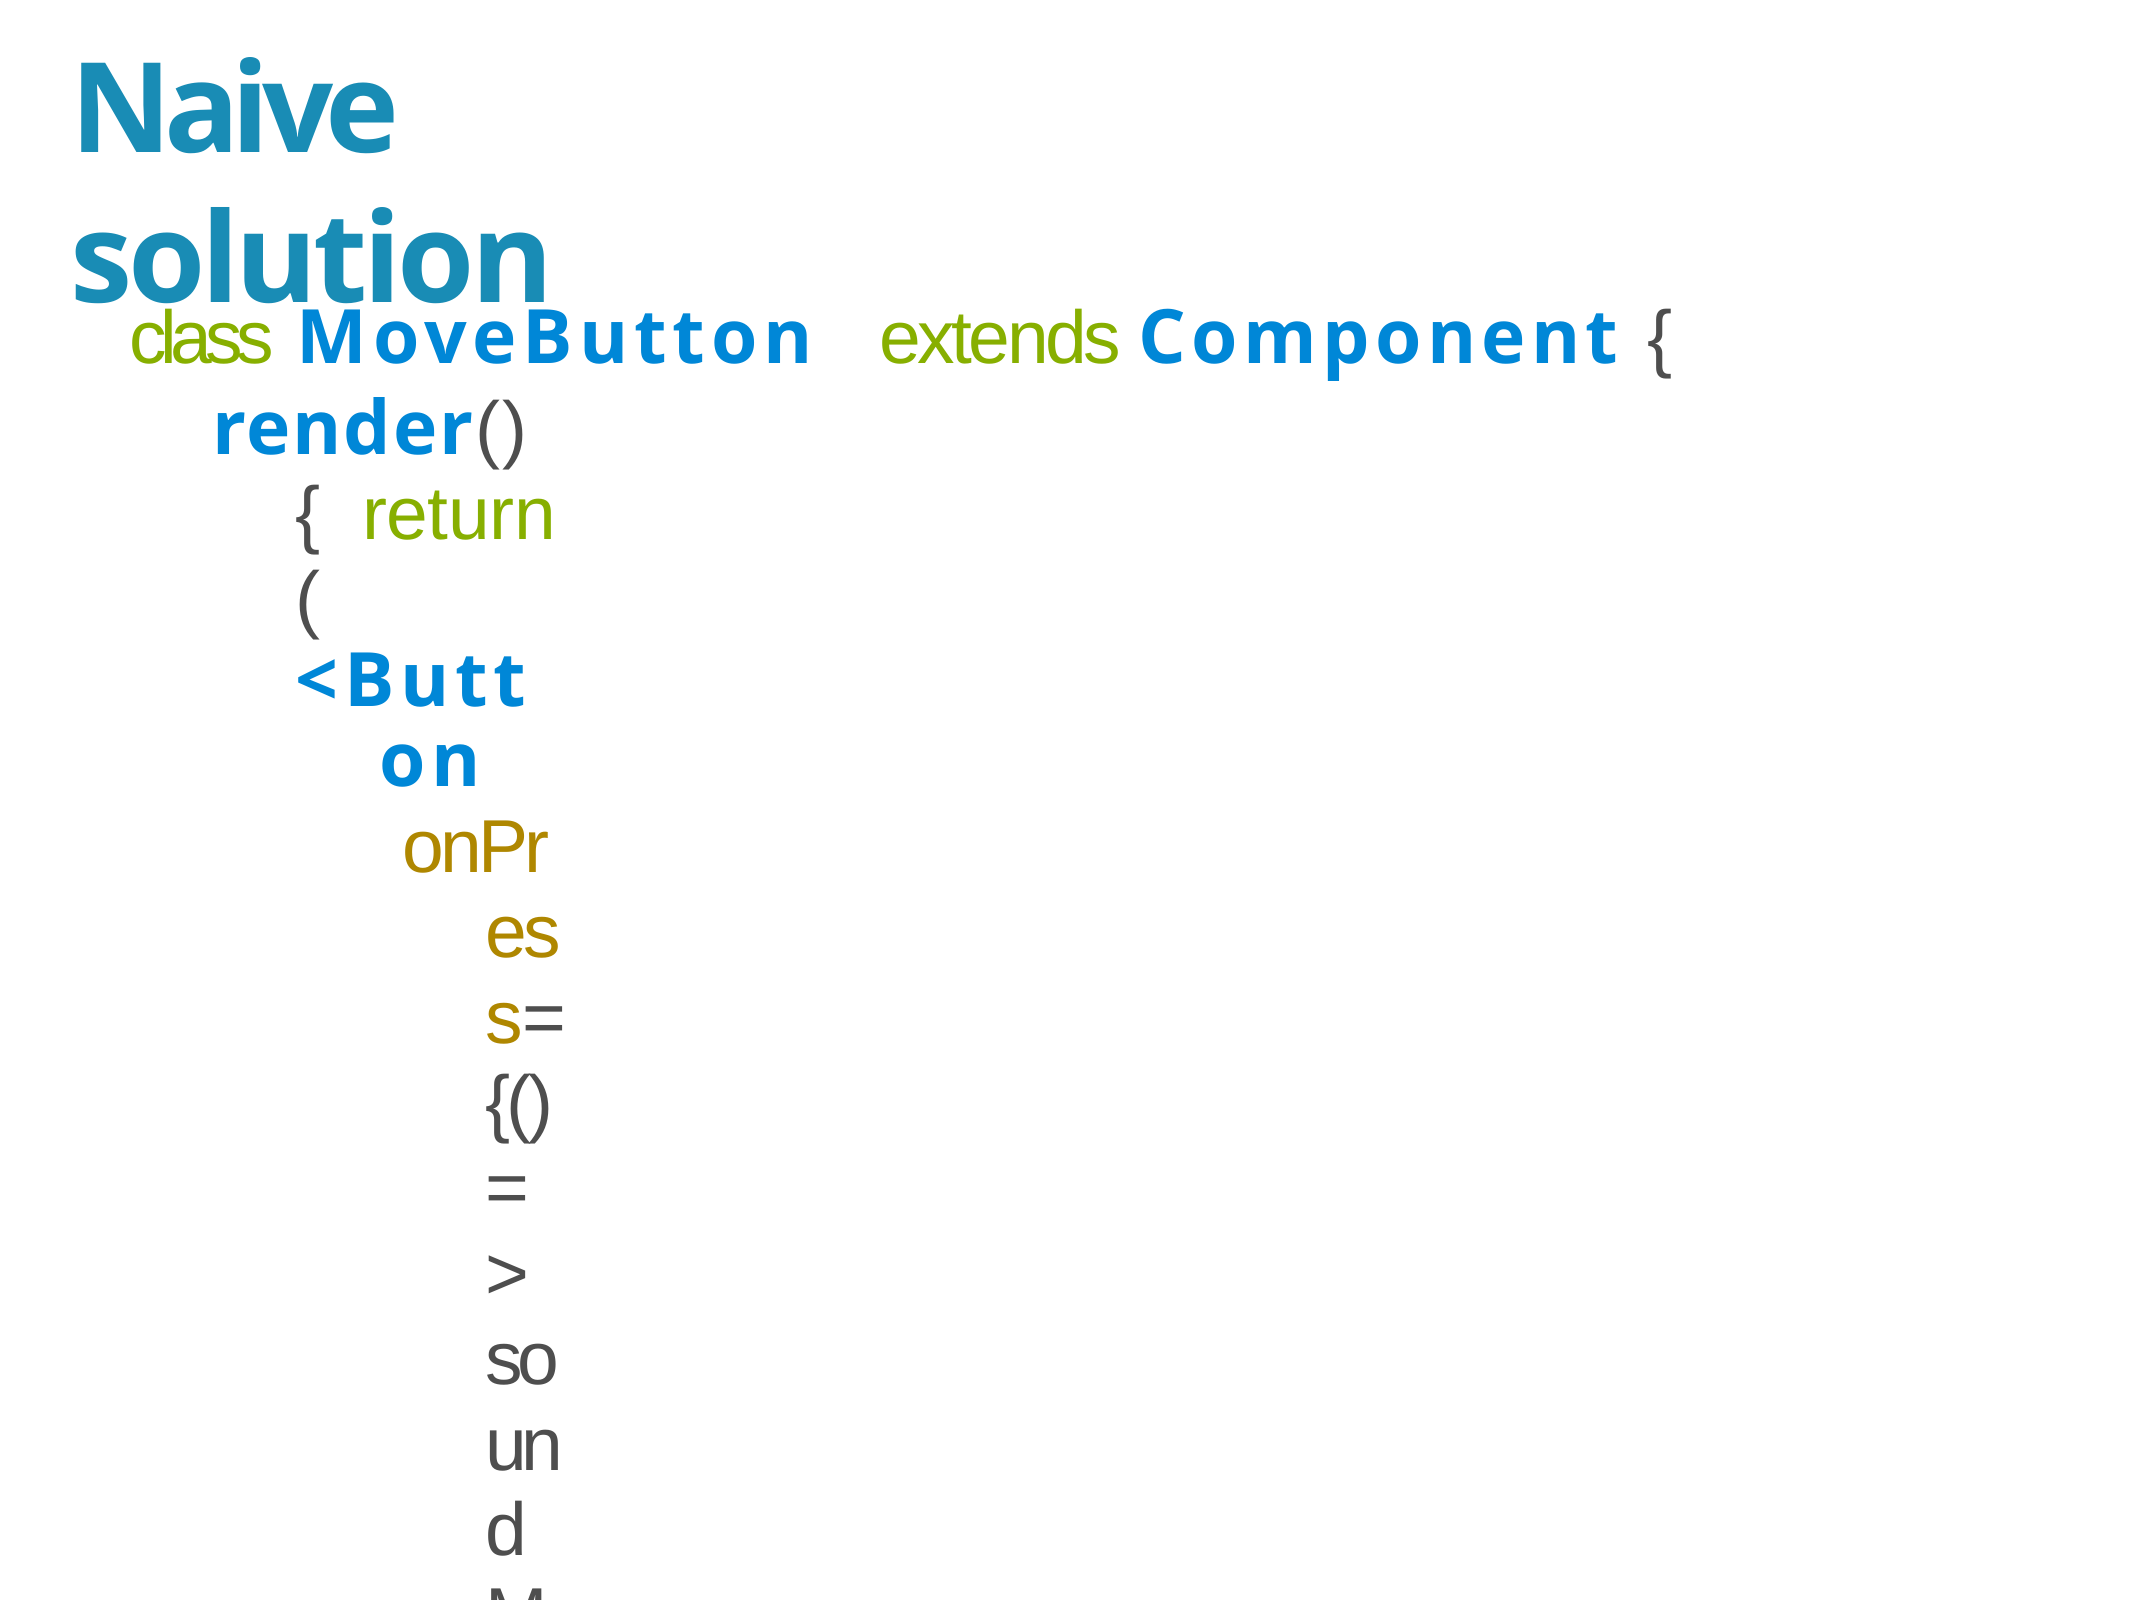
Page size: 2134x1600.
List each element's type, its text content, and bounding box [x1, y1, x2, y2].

title Naive solution [68, 24, 782, 328]
text_box class MoveButton extends Component { render() { return ( <Button onPress={() => soundManager.play( ‘buzz’)} /> ) } } But where does soundManager come from? [127, 287, 1797, 1600]
